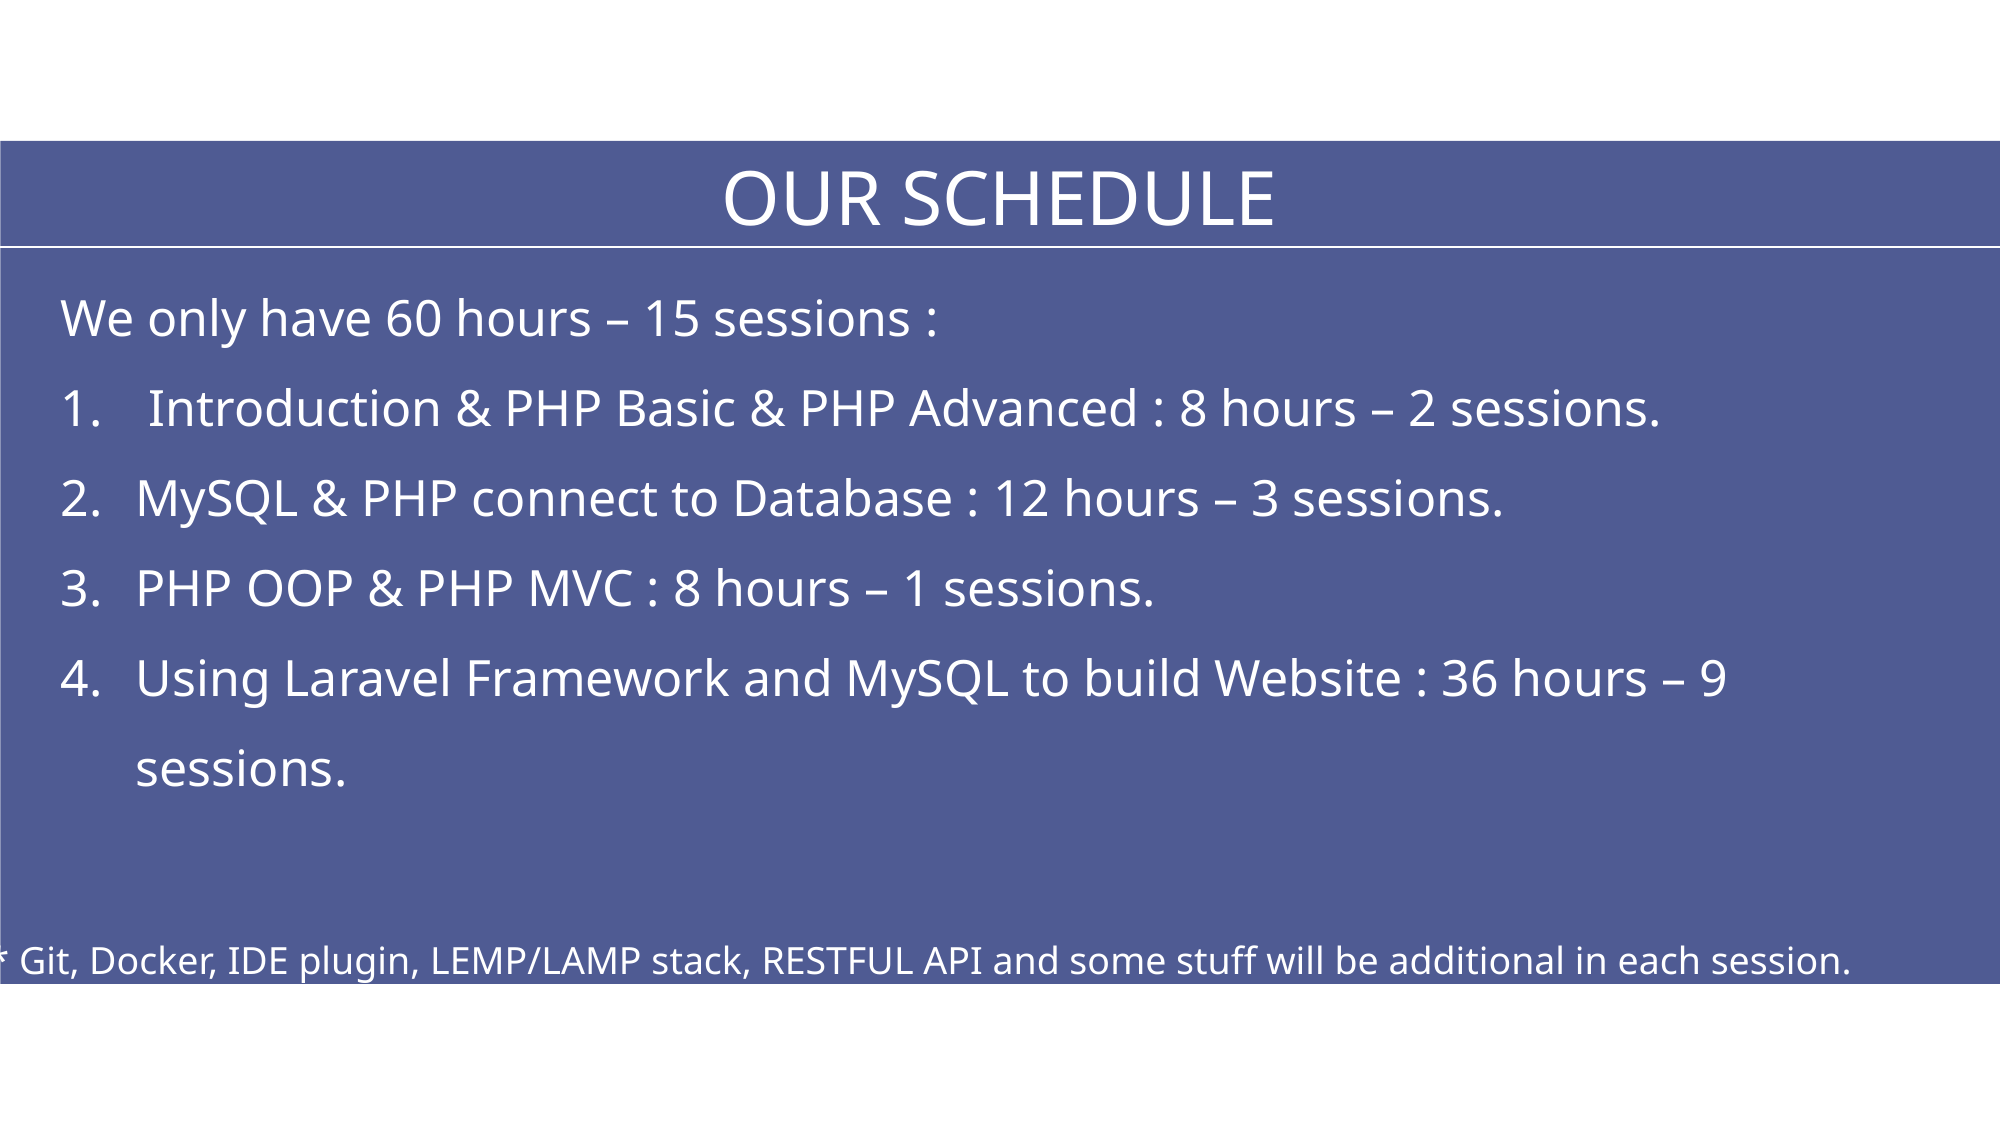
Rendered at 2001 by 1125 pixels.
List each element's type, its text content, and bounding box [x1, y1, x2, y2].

text_box [0, 248, 2000, 985]
text_box We only have 60 hours – 15 sessions : Introduction & PHP Basic & PHP Advanced : 8 hours – 2 sessions. MySQL & PHP connect to Database : 12 hours – 3 sessions. PHP OOP & PHP MVC : 8 hours – 1 sessions. Using Laravel Framework and MySQL to build Website : 36 hours – 9 sessions. [45, 249, 1955, 805]
text_box * Git, Docker, IDE plugin, LEMP/LAMP stack, RESTFUL API and some stuff will be additional in each session. [0, 907, 1869, 990]
text_box OUR SCHEDULE [707, 143, 1293, 246]
text_box [0, 140, 2000, 246]
